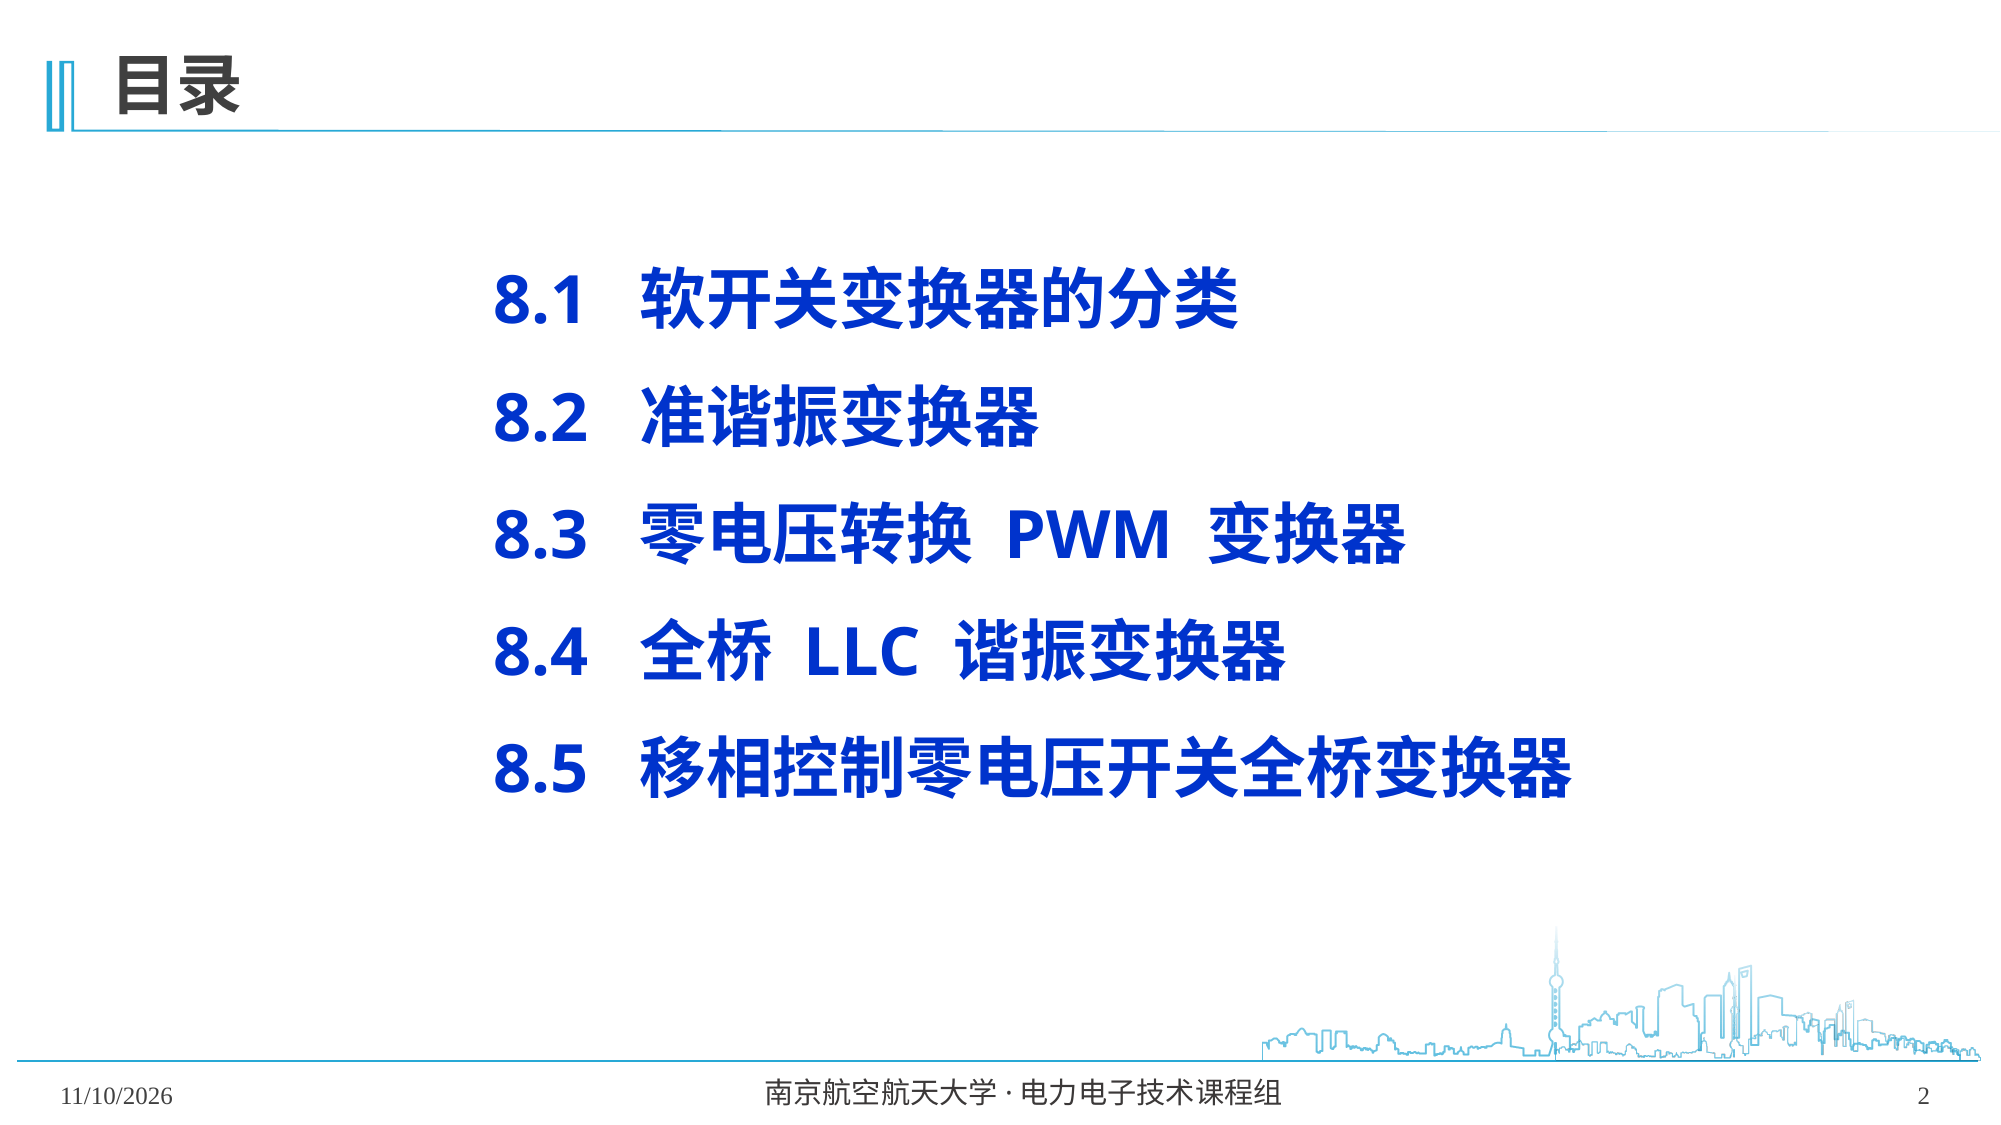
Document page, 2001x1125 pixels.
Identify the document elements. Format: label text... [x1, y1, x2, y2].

picture [1875, 926, 1981, 1061]
text_box 8.1 软开关变换器的分类 8.2 准谐振变换器 8.3 零电压转换 PWM 变换器 8.4 全桥 LLC 谐振变换器 8.5 移相控制零电压开关全桥变换器 [409, 225, 1875, 1077]
text_box 目录 [95, 44, 1083, 138]
